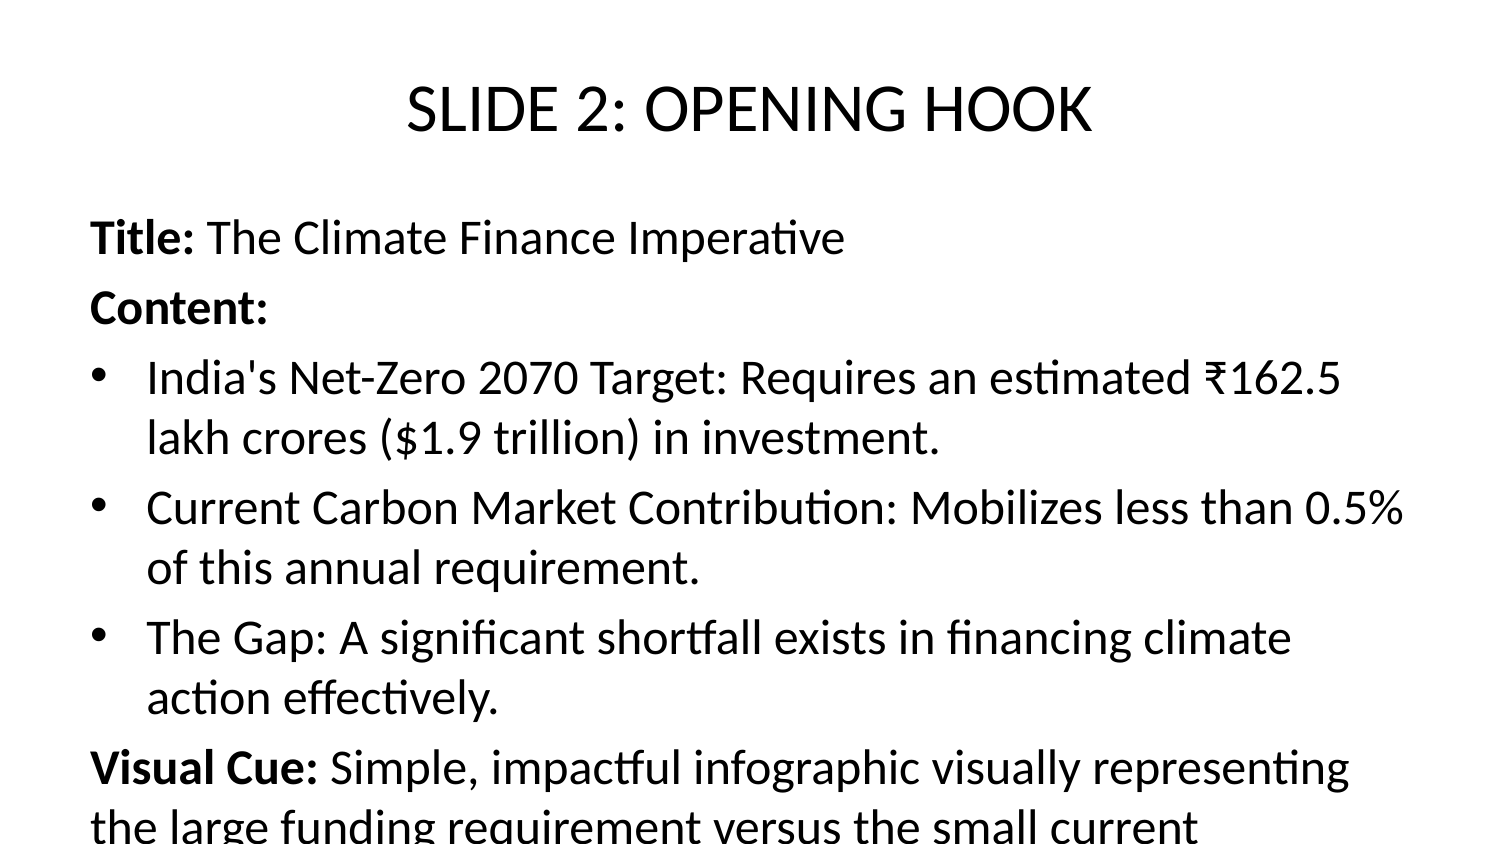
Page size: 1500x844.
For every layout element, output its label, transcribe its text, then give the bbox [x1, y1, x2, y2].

title SLIDE 2: OPENING HOOK [75, 33, 1425, 175]
list Title: The Climate Finance Imperative Content: India's Net-Zero 2070 Target: Requires an estimated ₹162.5 lakh crores ($1.9 trillion) in investment. Current Carbon Market Contribution: Mobilizes less than 0.5% of this annual requirement. The Gap: A significant shortfall exists in financing climate action effectively. Visual Cue: Simple, impactful infographic visually representing the large funding requirement versus the small current mobilization (e.g., two vastly different sized bars or circles). Speaker Notes: This massive gap underscores why we need more efficient, accessible carbon markets. Today I'll show how technology can help bridge this divide. [75, 196, 1425, 754]
